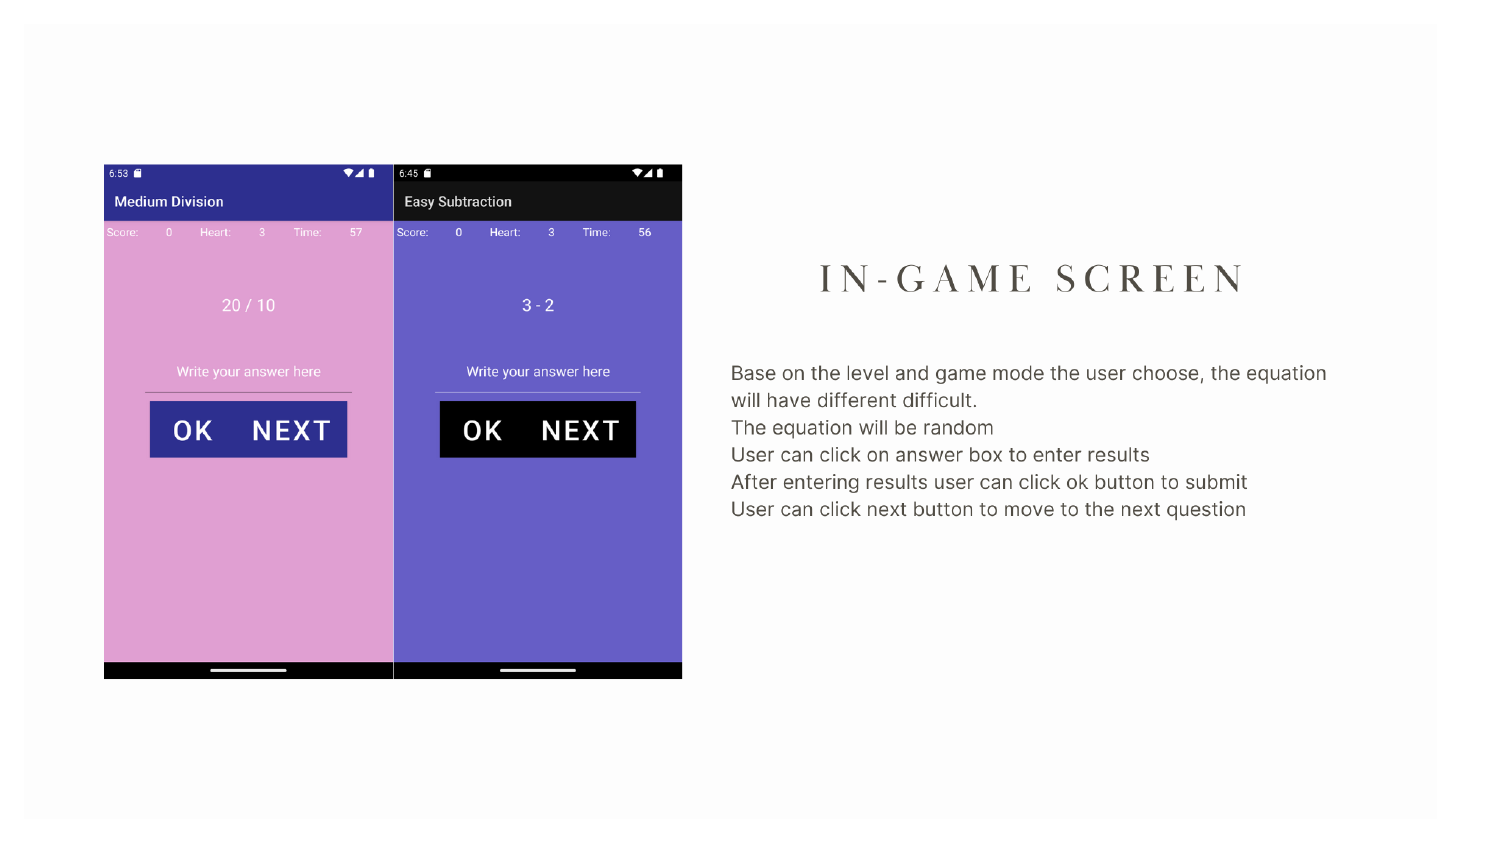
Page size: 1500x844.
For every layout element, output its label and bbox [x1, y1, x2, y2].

picture [24, 24, 1437, 819]
